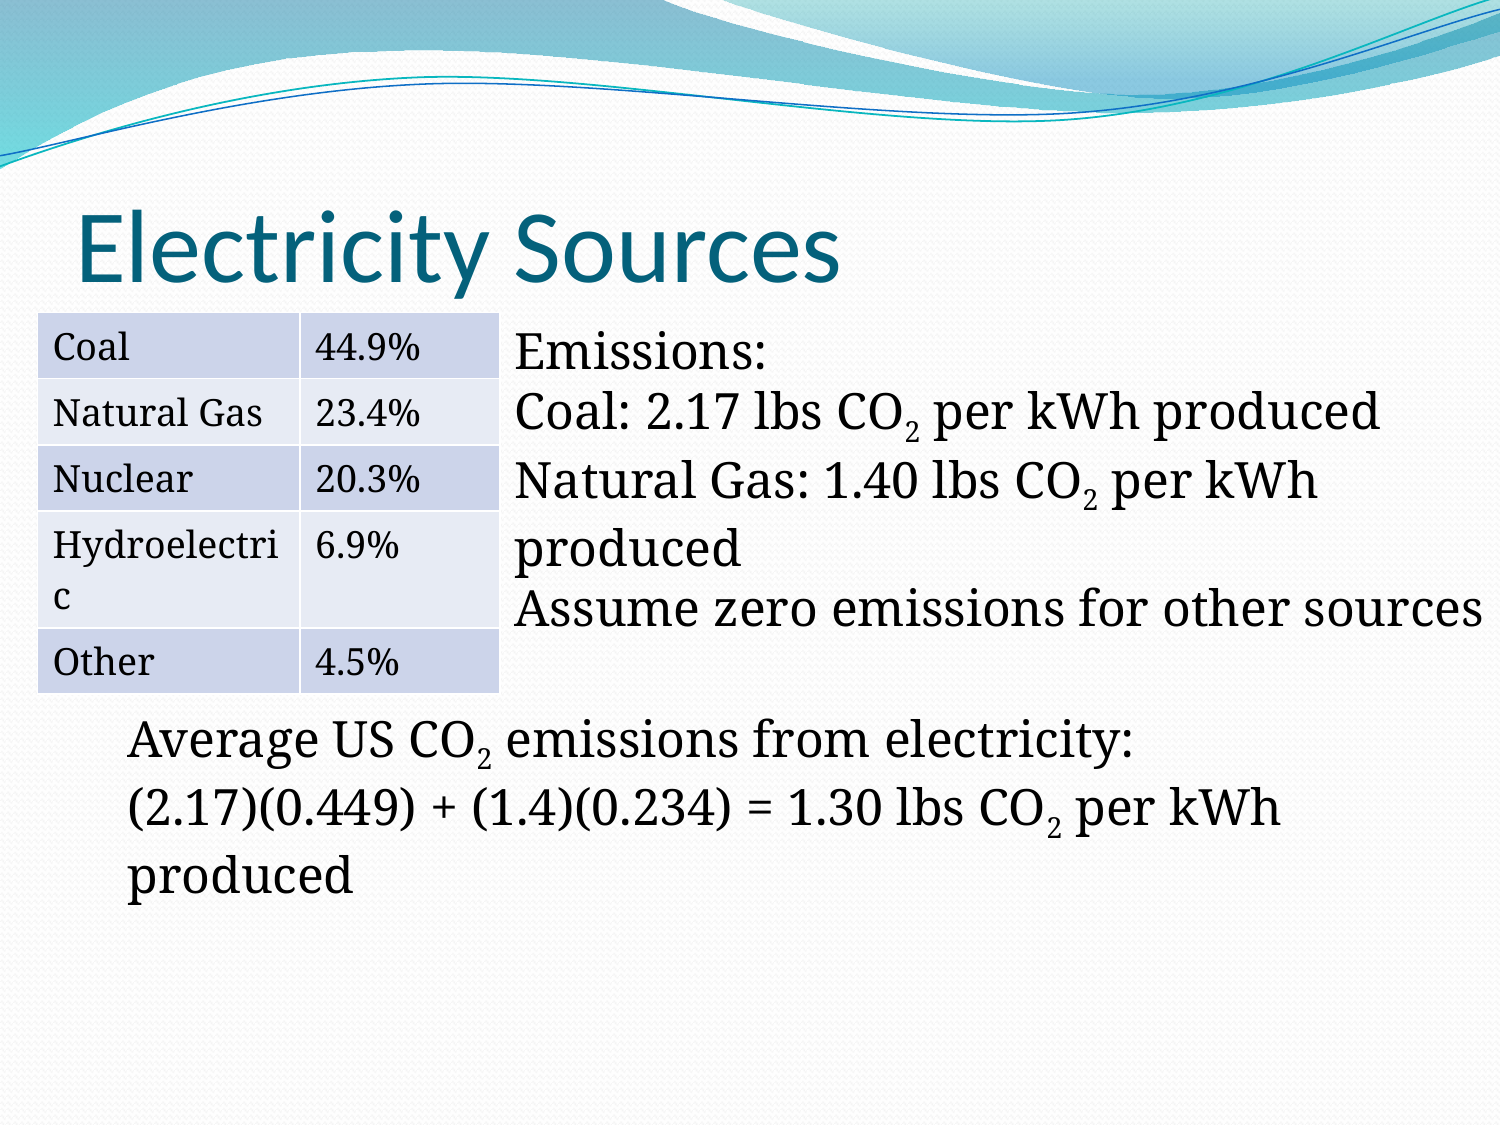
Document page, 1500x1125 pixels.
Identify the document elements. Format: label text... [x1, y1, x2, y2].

table_header 44.9% [301, 313, 499, 378]
table_cell 6.9% [301, 512, 499, 627]
title Electricity Sources [75, 115, 1425, 303]
table_cell Nuclear [38, 446, 299, 510]
table_header Coal [38, 313, 299, 378]
table_cell 4.5% [301, 629, 499, 693]
text_box Average US CO2 emissions from electricity: (2.17)(0.449) + (1.4)(0.234) = 1.30 lbs CO2 per kWh produced [112, 699, 1375, 912]
table_cell Hydroelectric [38, 512, 299, 627]
table_cell 23.4% [301, 379, 499, 444]
table_cell Natural Gas [38, 379, 299, 444]
text_box Emissions: Coal: 2.17 lbs CO2 per kWh produced Natural Gas: 1.40 lbs CO2 per kWh produced Assume zero emissions for other sources [500, 312, 1500, 644]
table_cell 20.3% [301, 446, 499, 510]
table_cell Other [38, 629, 299, 693]
